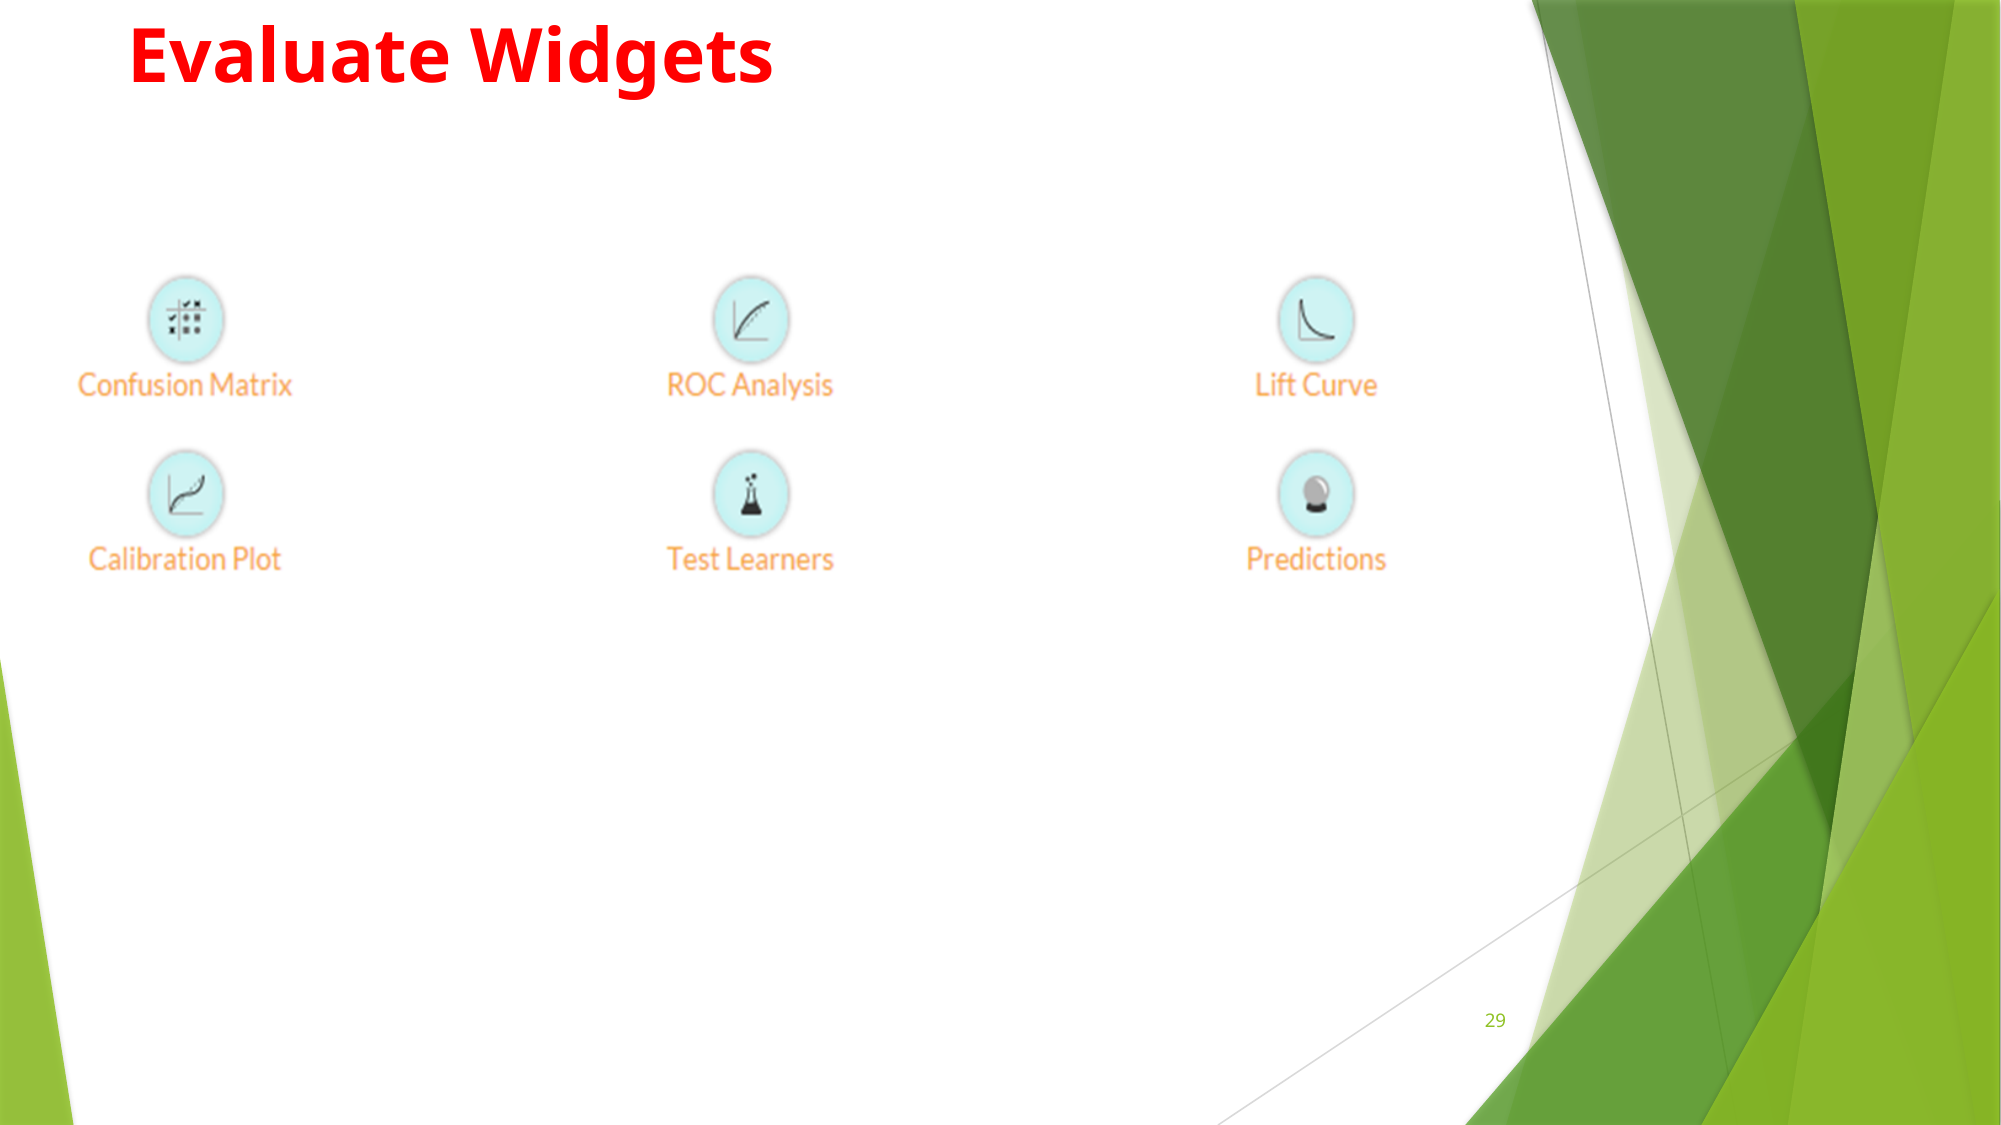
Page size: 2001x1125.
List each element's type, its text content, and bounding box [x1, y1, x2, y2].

title Evaluate Widgets [112, 0, 1523, 217]
slide_number 29 [1409, 991, 1522, 1051]
picture [11, 249, 1542, 651]
